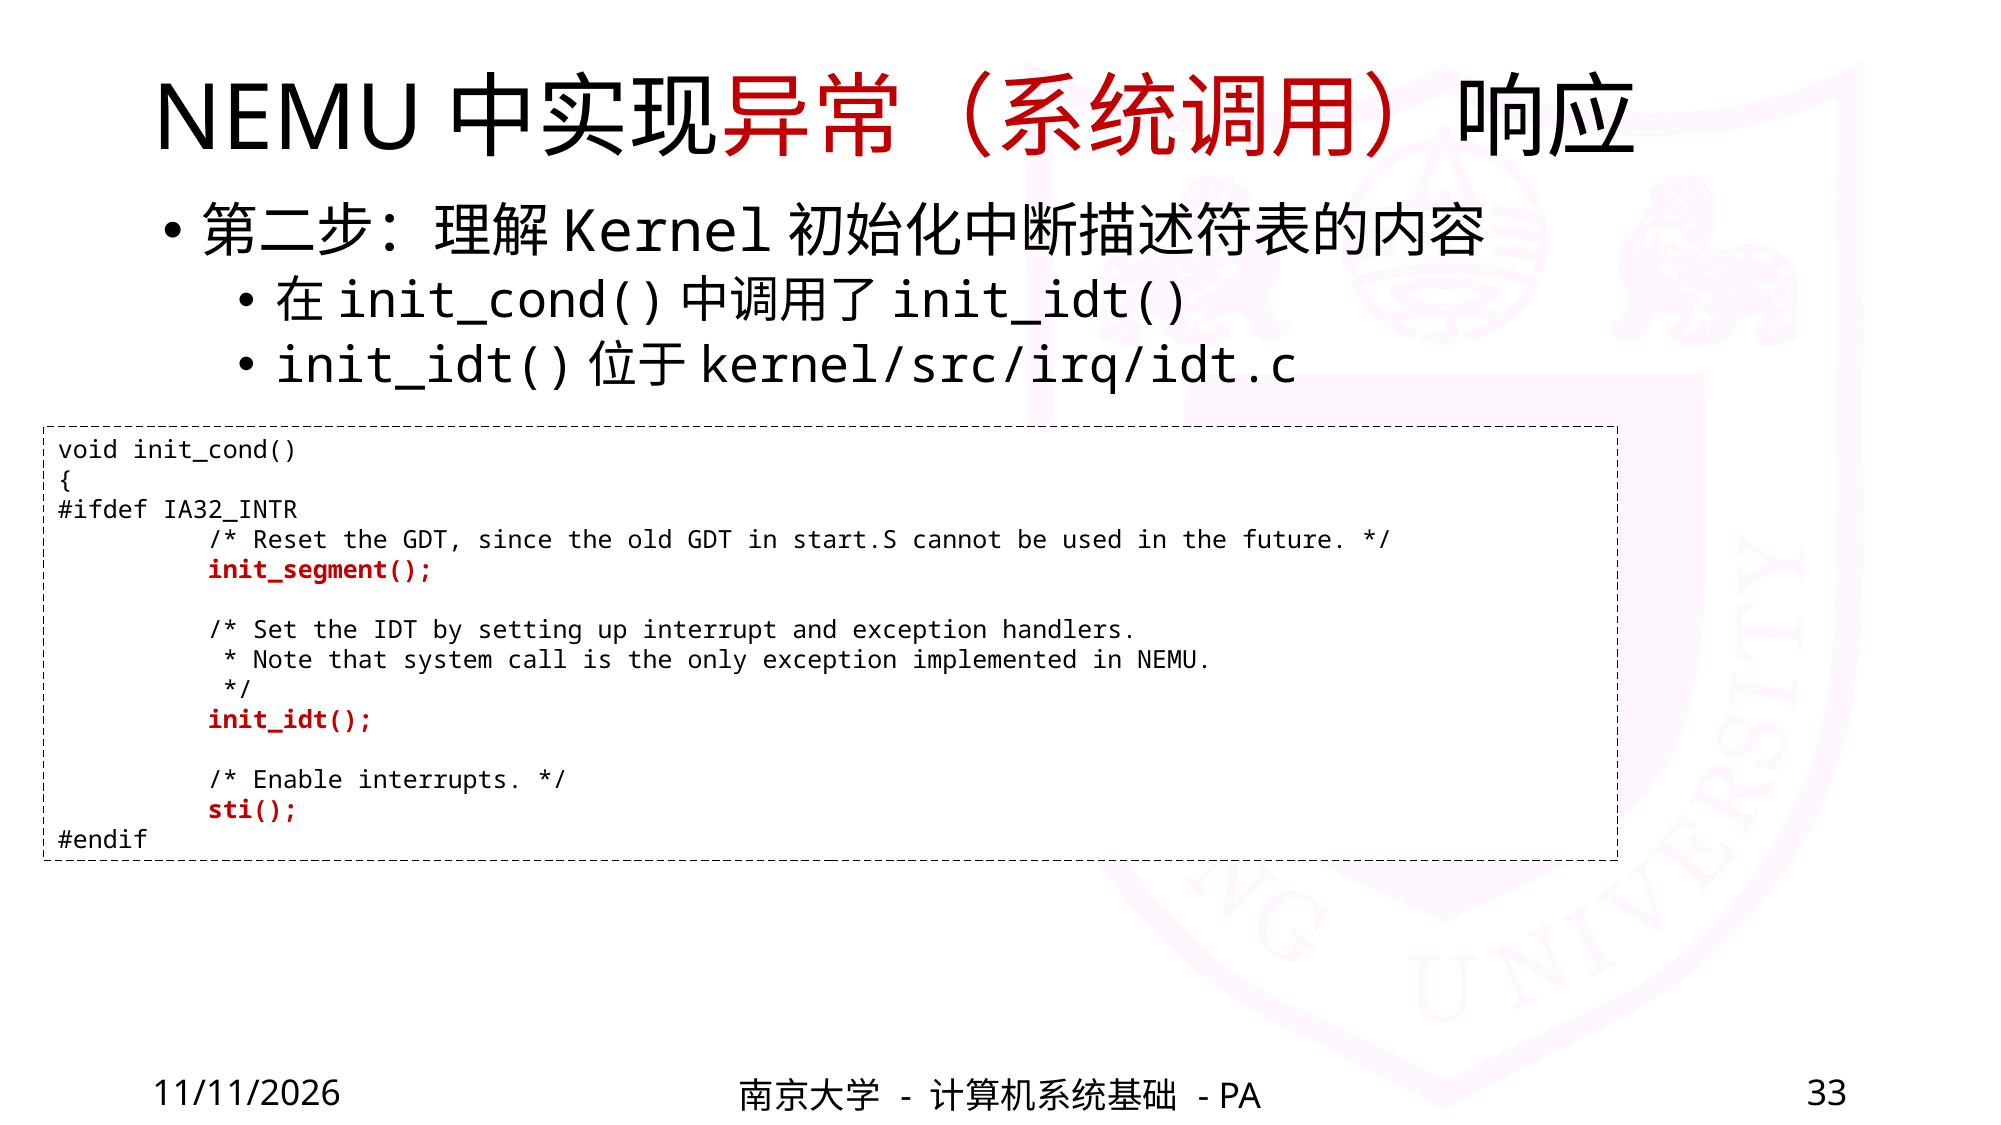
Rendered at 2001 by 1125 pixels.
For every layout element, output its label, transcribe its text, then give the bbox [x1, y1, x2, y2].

footer 南京大学 - 计算机系统基础 - PA [662, 1064, 1338, 1125]
list 第二步：理解Kernel初始化中断描述符表的内容 在init_cond()中调用了init_idt() init_idt()位于kernel/src/irq/idt.c [147, 193, 1671, 488]
slide_number 33 [1412, 1064, 1863, 1125]
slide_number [137, 1064, 588, 1125]
title NEMU中实现异常（系统调用）响应 [137, 59, 1863, 181]
text_box void init_cond() { #ifdef IA32_INTR /* Reset the GDT, since the old GDT in start.S cannot be used in the future. */ init_segment(); /* Set the IDT by setting up interrupt and exception handlers. * Note that system call is the only exception implemented in NEMU. */ init_idt(); /* Enable interrupts. */ sti(); #endif [43, 426, 1618, 861]
